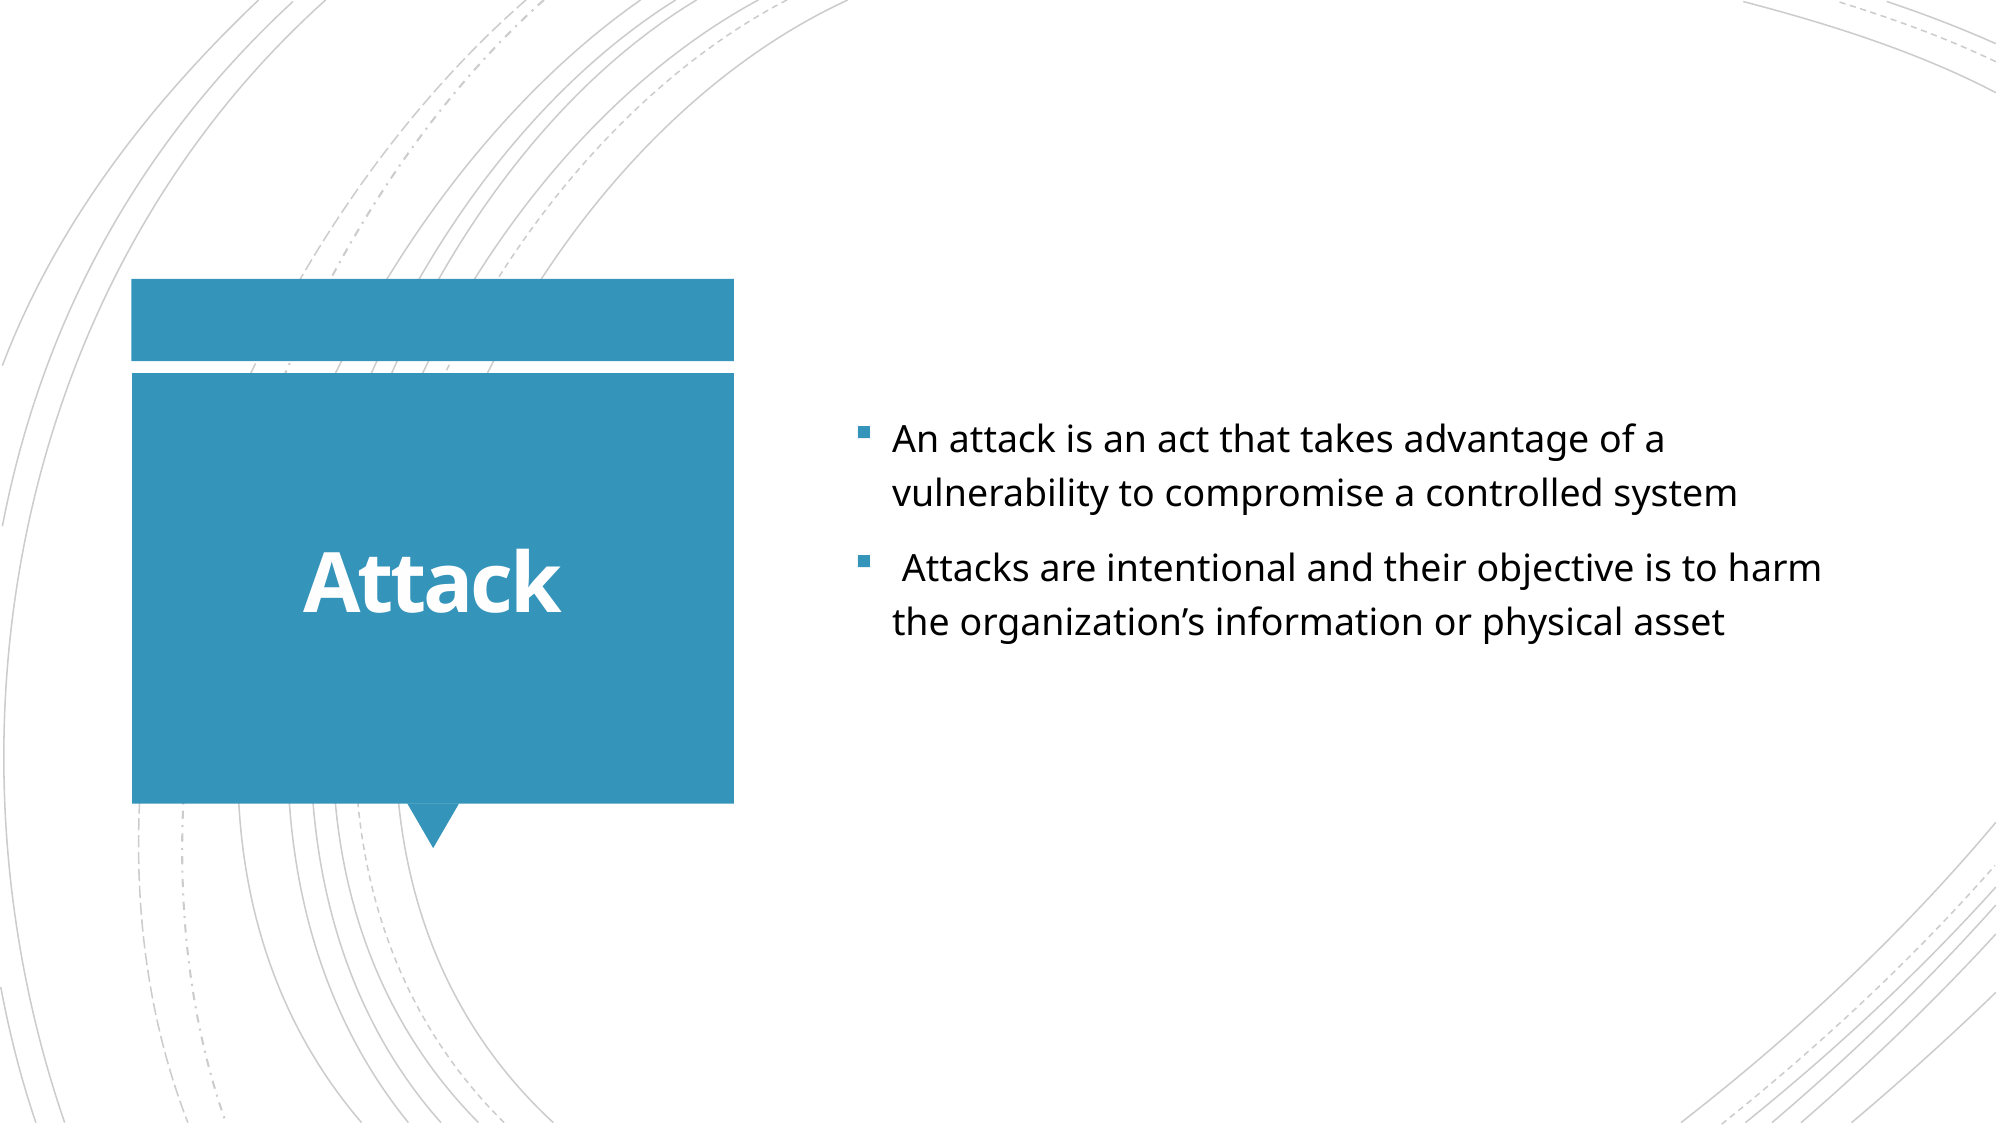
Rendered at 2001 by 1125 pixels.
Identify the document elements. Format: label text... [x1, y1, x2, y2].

list An attack is an act that takes advantage of a vulnerability to compromise a controlled system Attacks are intentional and their objective is to harm the organization’s information or physical asset [839, 131, 1871, 993]
title Attack [145, 385, 720, 789]
